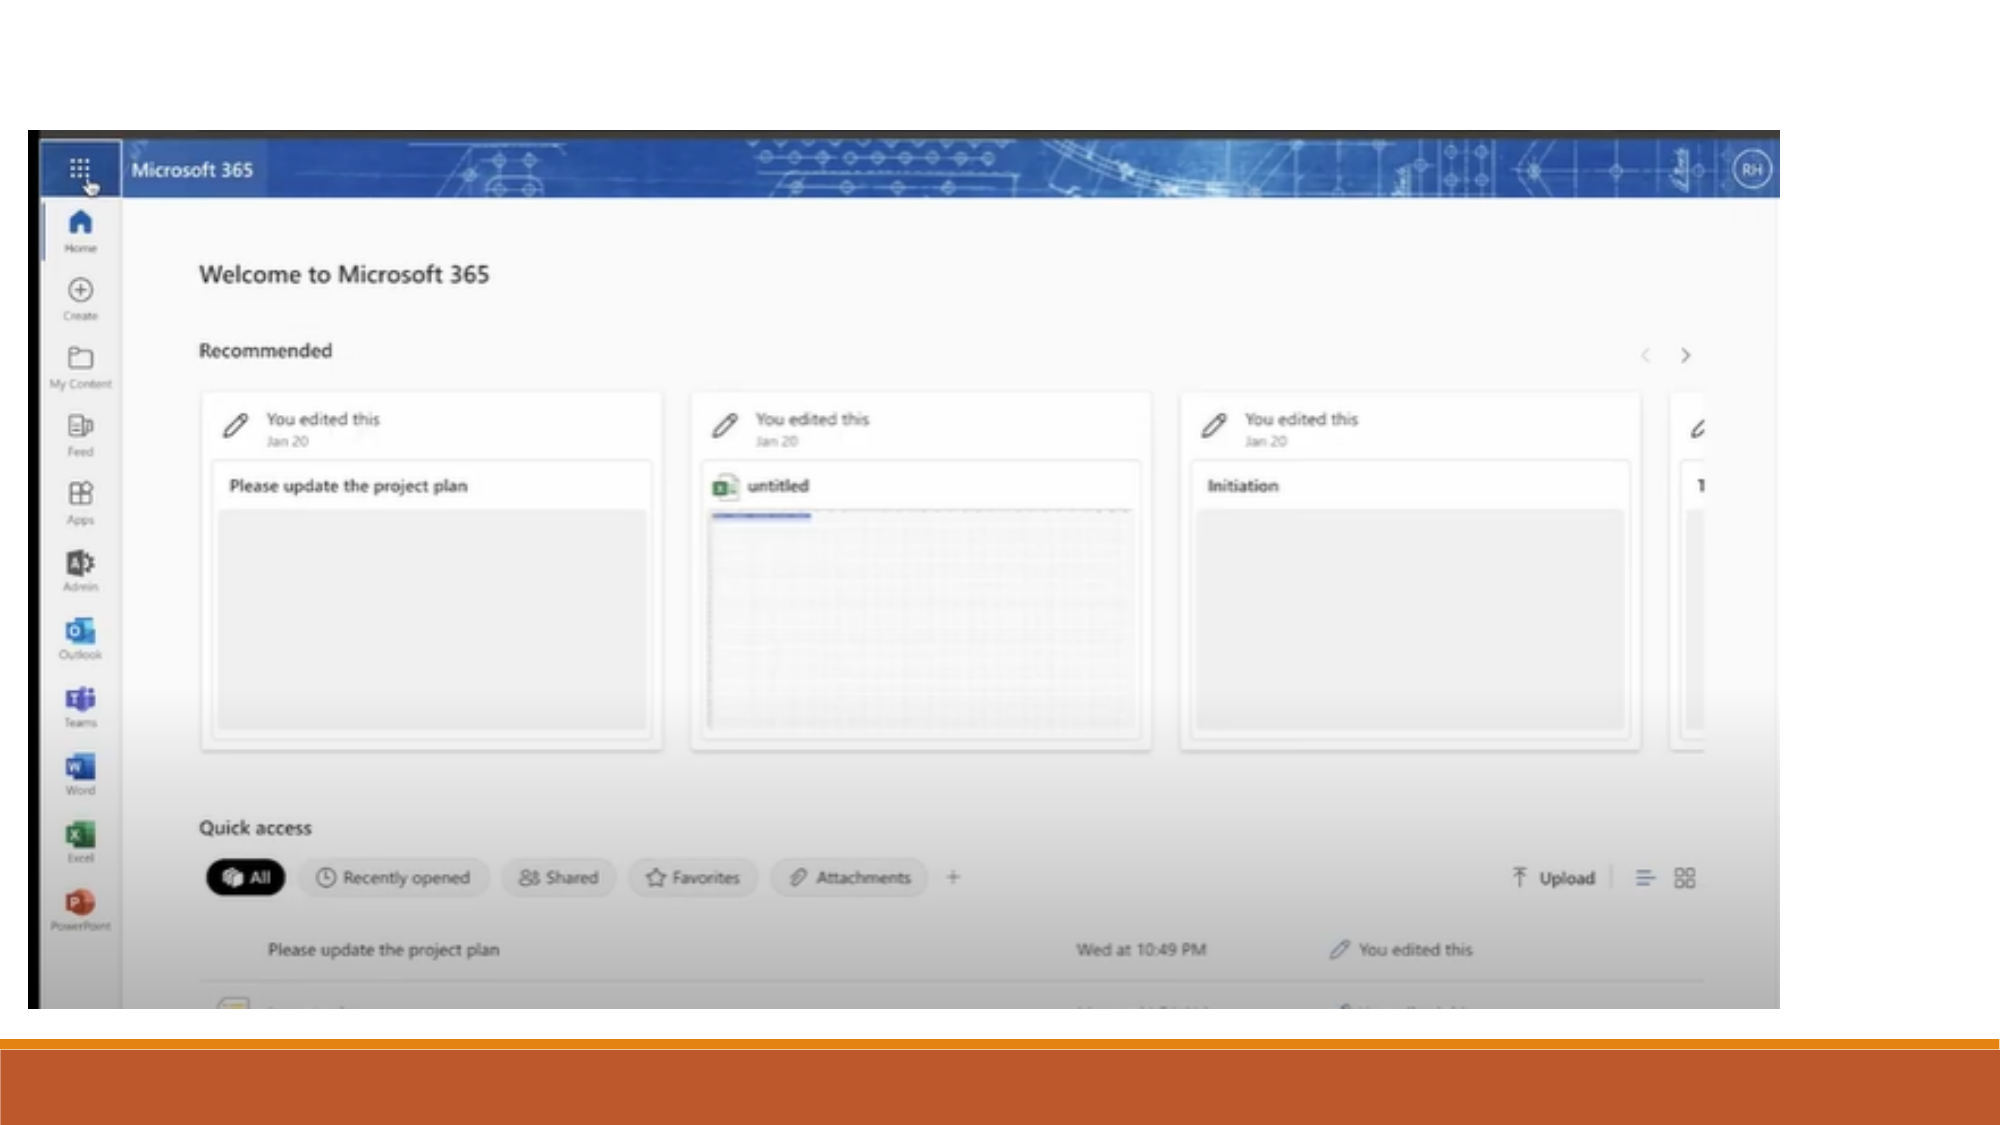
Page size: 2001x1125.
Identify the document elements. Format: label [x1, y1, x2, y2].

picture [28, 130, 1780, 1009]
